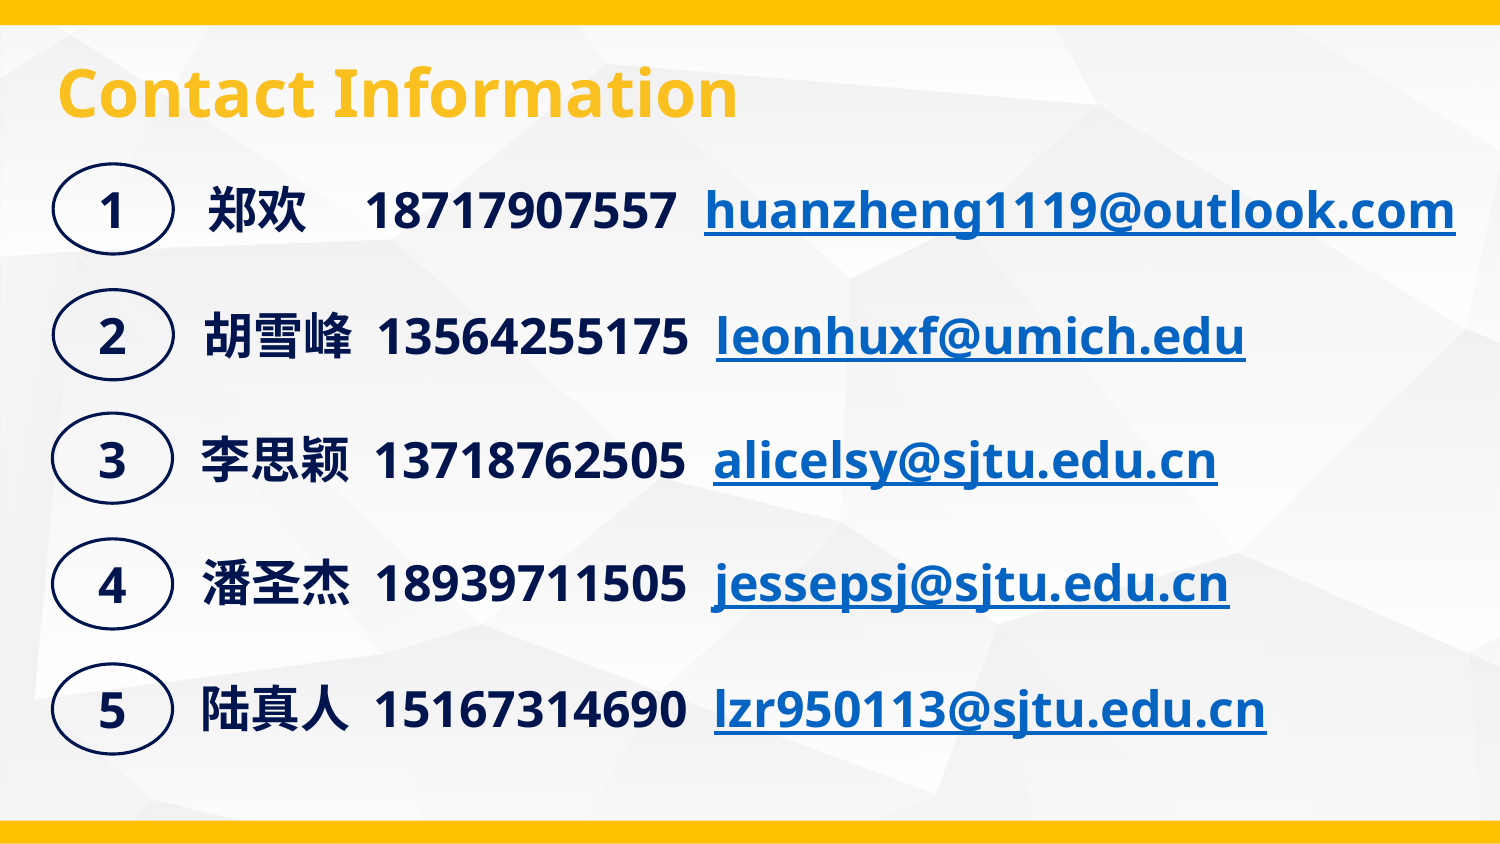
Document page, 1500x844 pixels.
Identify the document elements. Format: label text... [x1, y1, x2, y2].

text_box 2 [52, 288, 175, 381]
text_box Contact Information [41, 43, 921, 139]
text_box [0, 0, 1500, 26]
text_box 4 [51, 537, 174, 631]
text_box 3 [51, 412, 174, 505]
text_box [0, 820, 1500, 844]
text_box 李思颖 13718762505 alicelsy@sjtu.edu.cn [185, 421, 1443, 565]
text_box 1 [52, 162, 175, 256]
text_box 胡雪峰 13564255175 leonhuxf@umich.edu [188, 297, 1446, 381]
text_box 潘圣杰 18939711505 jessepsj@sjtu.edu.cn [186, 543, 1444, 627]
picture [0, 26, 1500, 820]
text_box 5 [51, 662, 174, 756]
text_box 陆真人 15167314690 lzr950113@sjtu.edu.cn [186, 669, 1444, 813]
text_box 郑欢 18717907557 huanzheng1119@outlook.com [193, 170, 1500, 254]
